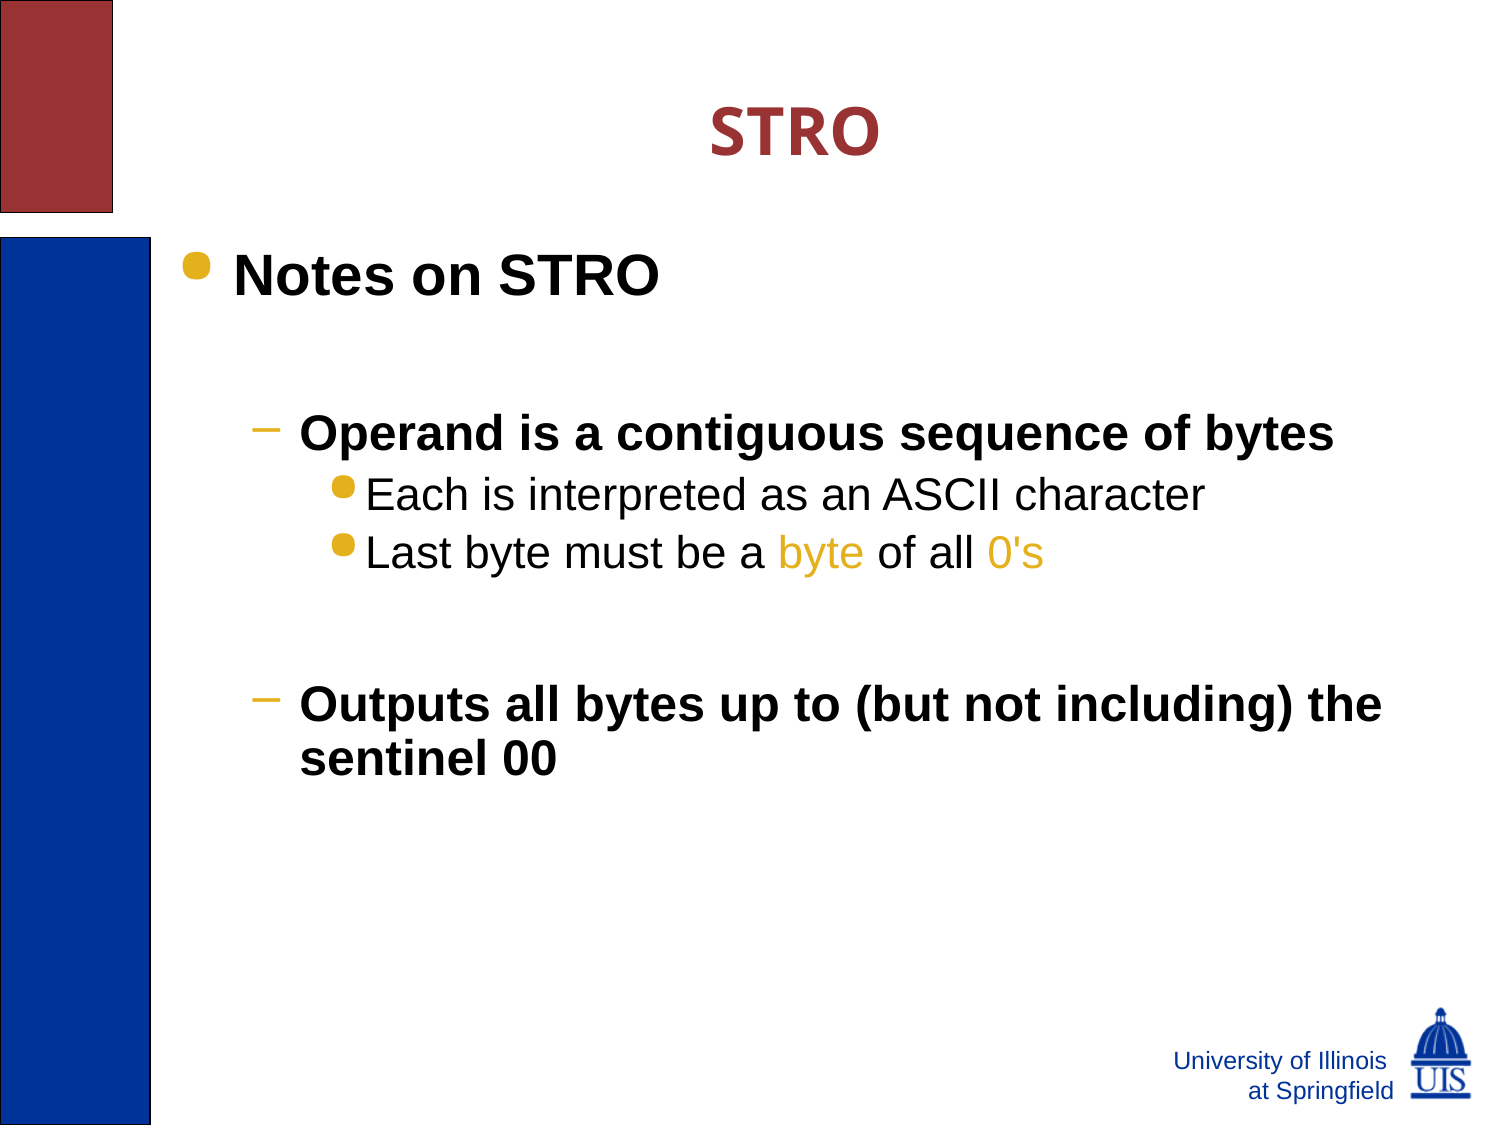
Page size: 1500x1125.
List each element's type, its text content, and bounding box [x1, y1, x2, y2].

picture [1409, 1006, 1473, 1102]
list Notes on STRO Operand is a contiguous sequence of bytes Each is interpreted as an ASCII character Last byte must be a byte of all 0's Outputs all bytes up to (but not including) the sentinel 00 [162, 237, 1425, 1005]
title STRO [150, 45, 1425, 213]
